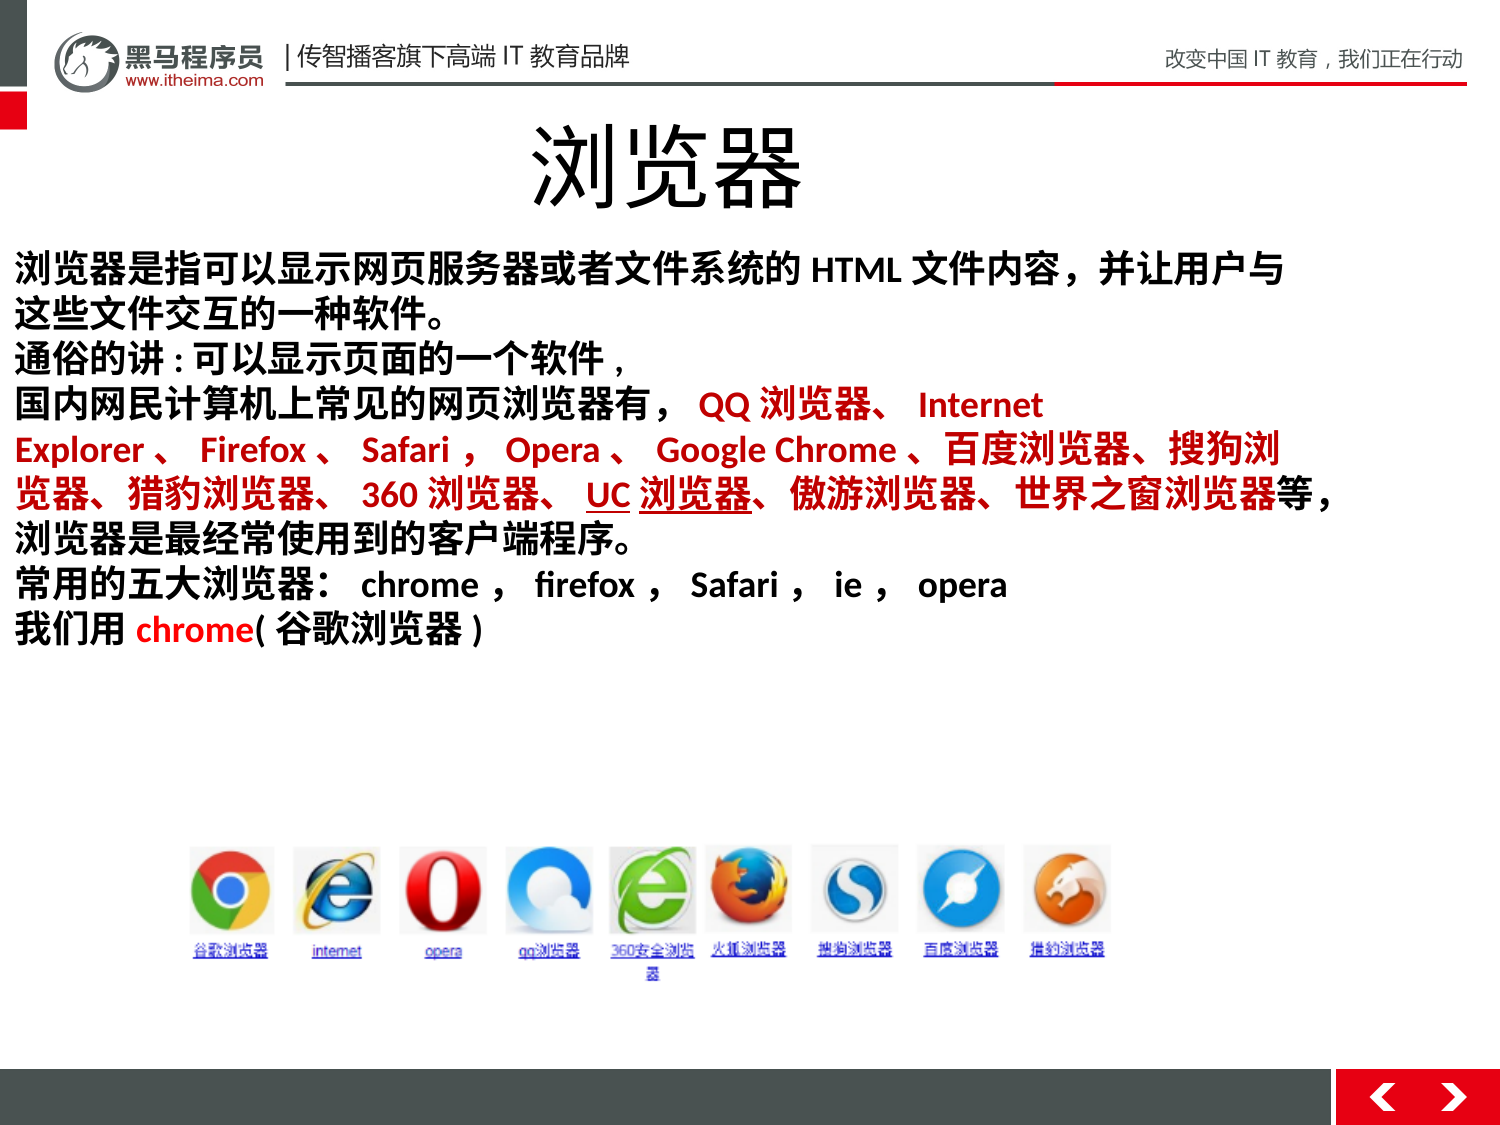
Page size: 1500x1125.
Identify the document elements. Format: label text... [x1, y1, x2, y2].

list 浏览器是指可以显示网页服务器或者文件系统的HTML文件内容，并让用户与这些文件交互的一种软件。 通俗的讲:可以显示页面的一个软件, 国内网民计算机上常见的网页浏览器有，QQ浏览器、Internet Explorer、Firefox、Safari，Opera、Google Chrome、百度浏览器、搜狗浏览器、猎豹浏览器、360浏览器、UC浏览器、傲游浏览器、世界之窗浏览器等，浏览器是最经常使用到的客户端程序。 常用的五大浏览器：chrome，firefox，Safari，ie，opera 我们用chrome(谷歌浏览器) [0, 237, 1334, 800]
picture [0, 0, 1500, 1125]
title 浏览器 [0, 102, 1334, 237]
